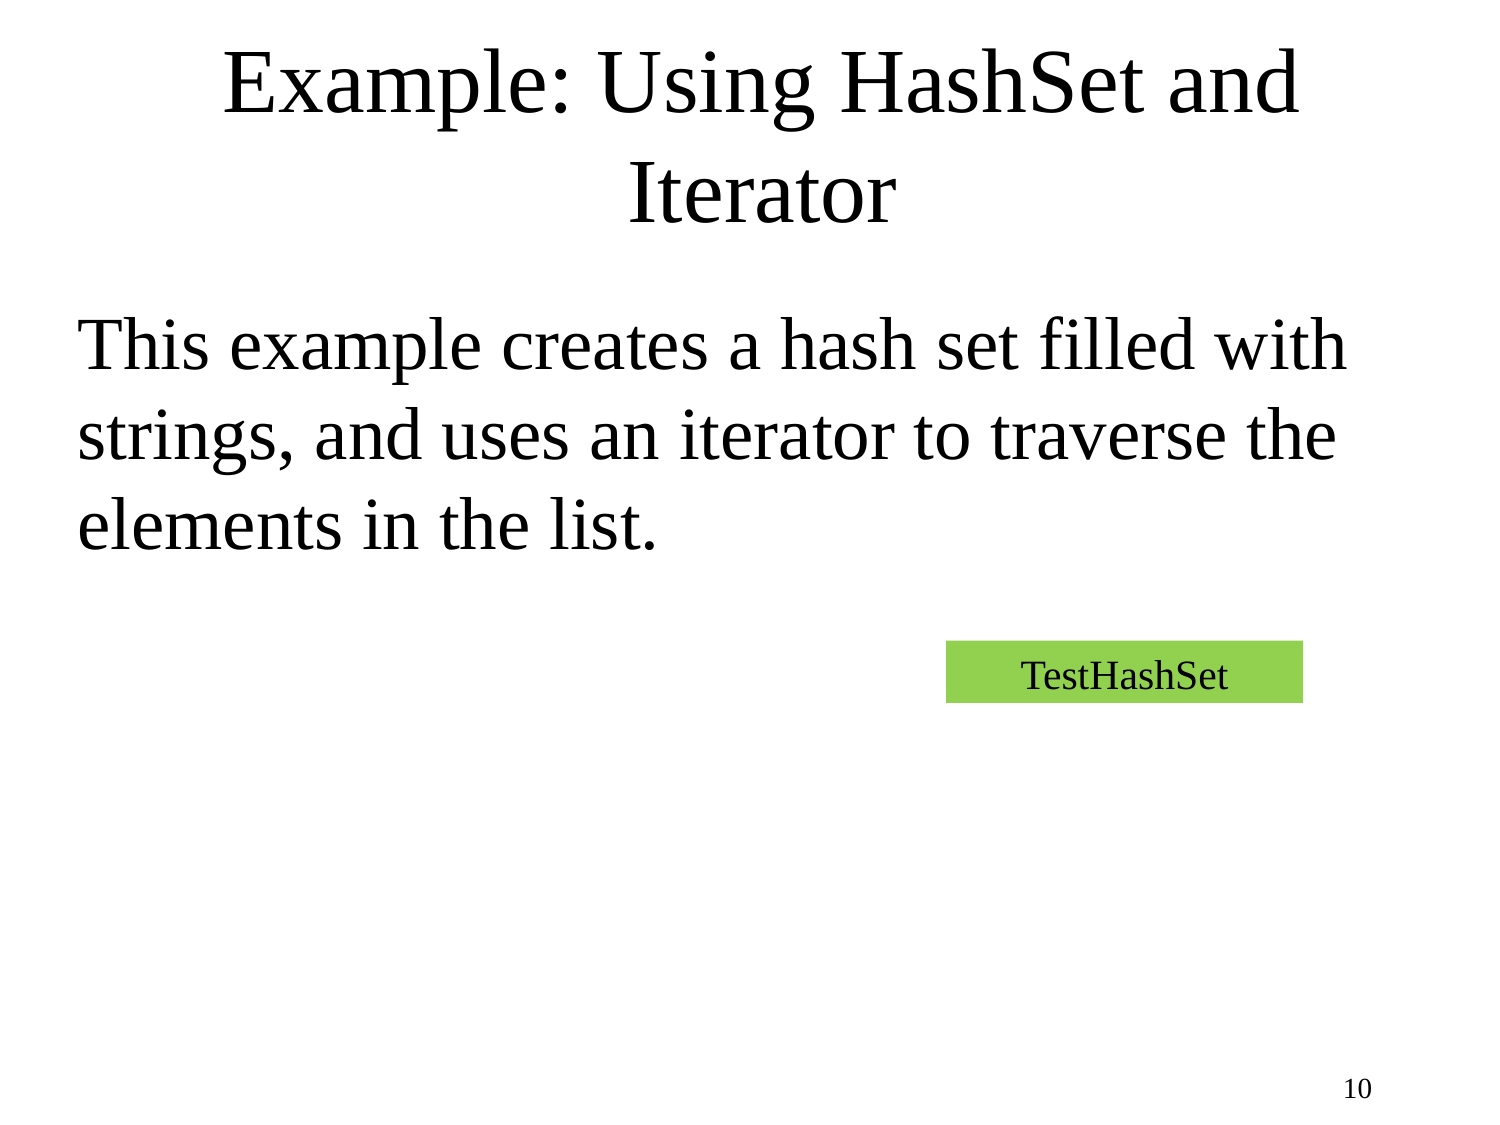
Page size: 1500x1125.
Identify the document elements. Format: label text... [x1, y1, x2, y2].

text_box TestHashSet [946, 640, 1304, 703]
list This example creates a hash set filled with strings, and uses an iterator to traverse the elements in the list. [62, 287, 1400, 600]
title Example: Using HashSet and Iterator [112, 37, 1413, 225]
slide_number 10 [1074, 1049, 1388, 1125]
